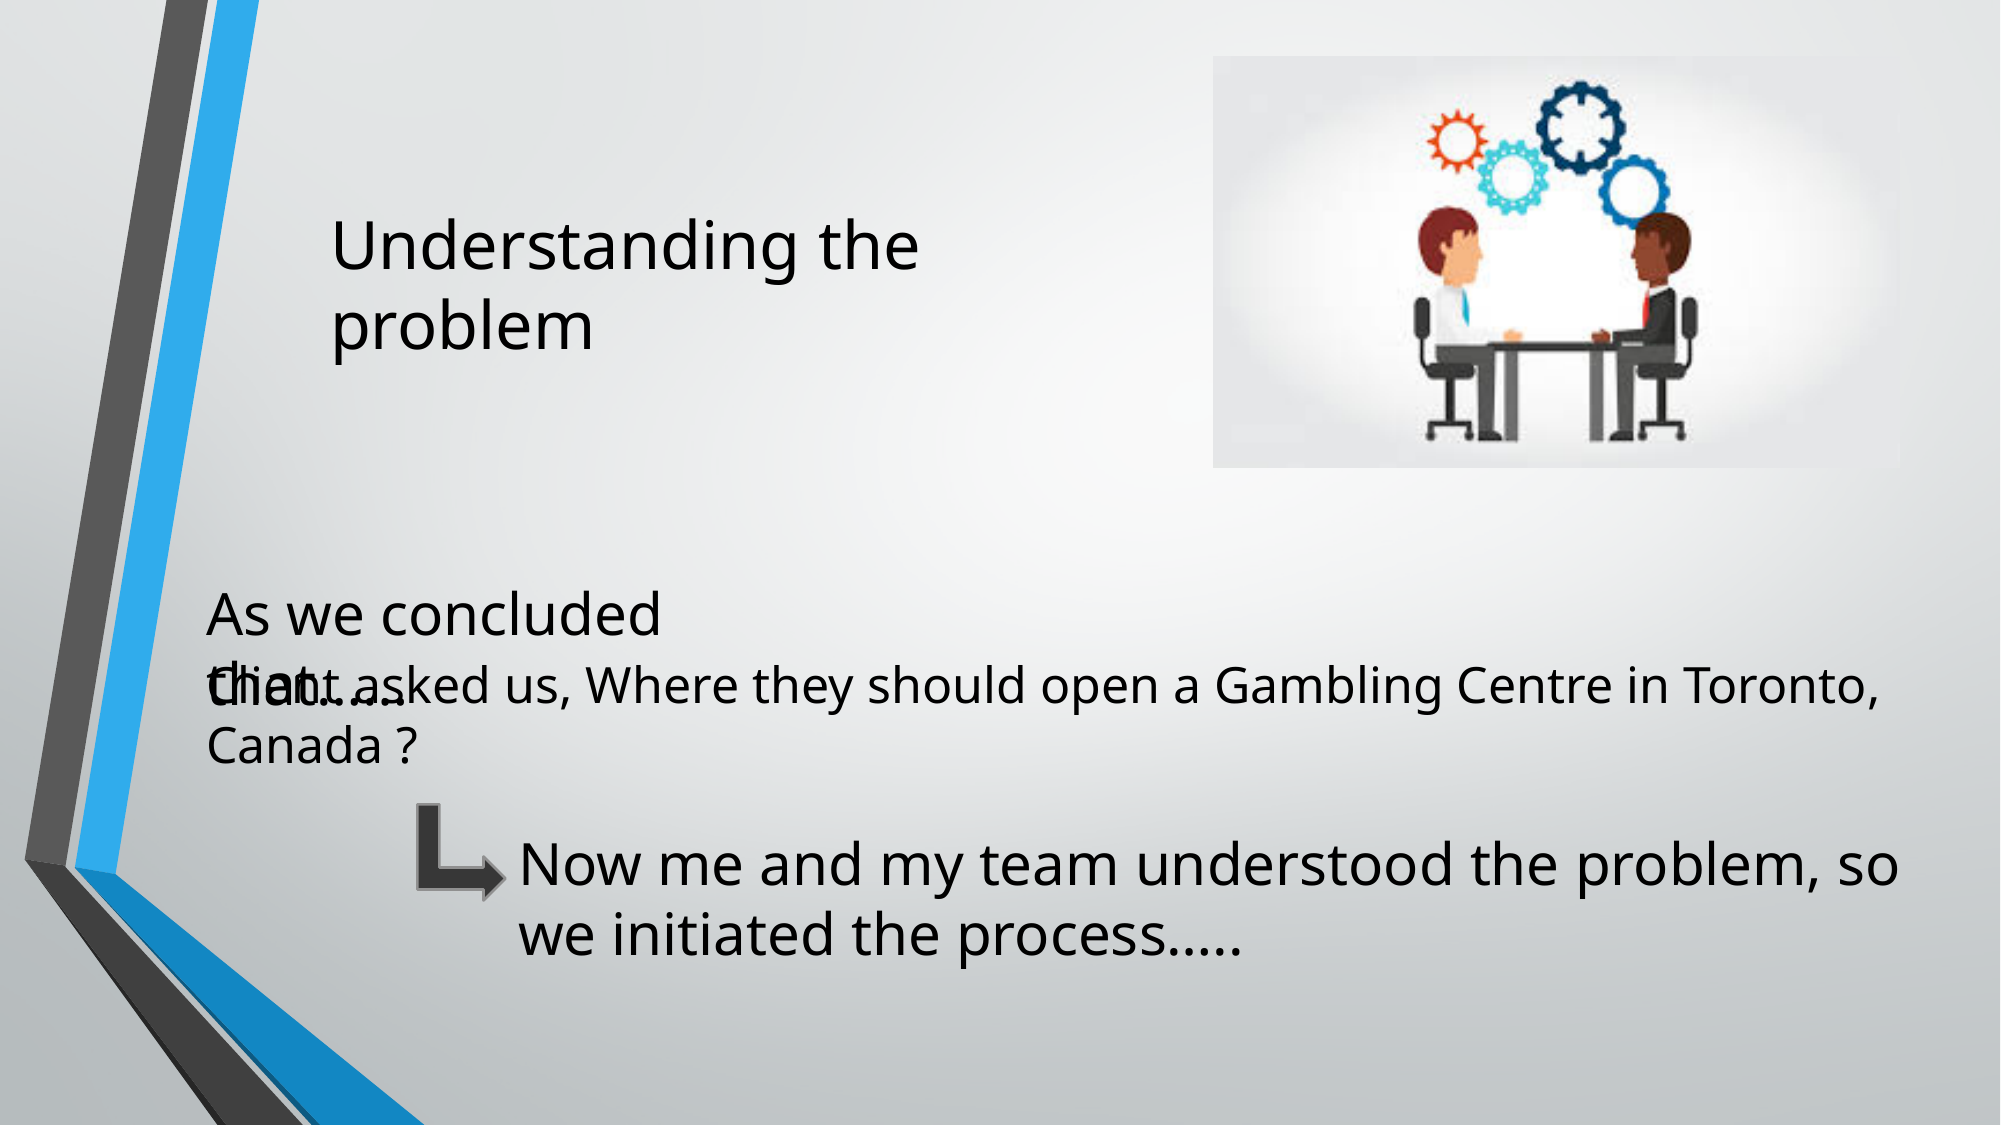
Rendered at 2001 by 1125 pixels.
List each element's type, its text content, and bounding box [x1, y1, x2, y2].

text_box Client asked us, Where they should open a Gambling Centre in Toronto, Canada ? [191, 646, 2000, 782]
text_box Now me and my team understood the problem, so we initiated the process….. [503, 819, 1962, 975]
text_box Understanding the problem [315, 195, 1127, 371]
text_box As we concluded that…… [191, 570, 855, 725]
text_box [416, 803, 507, 902]
picture [1212, 56, 1901, 468]
